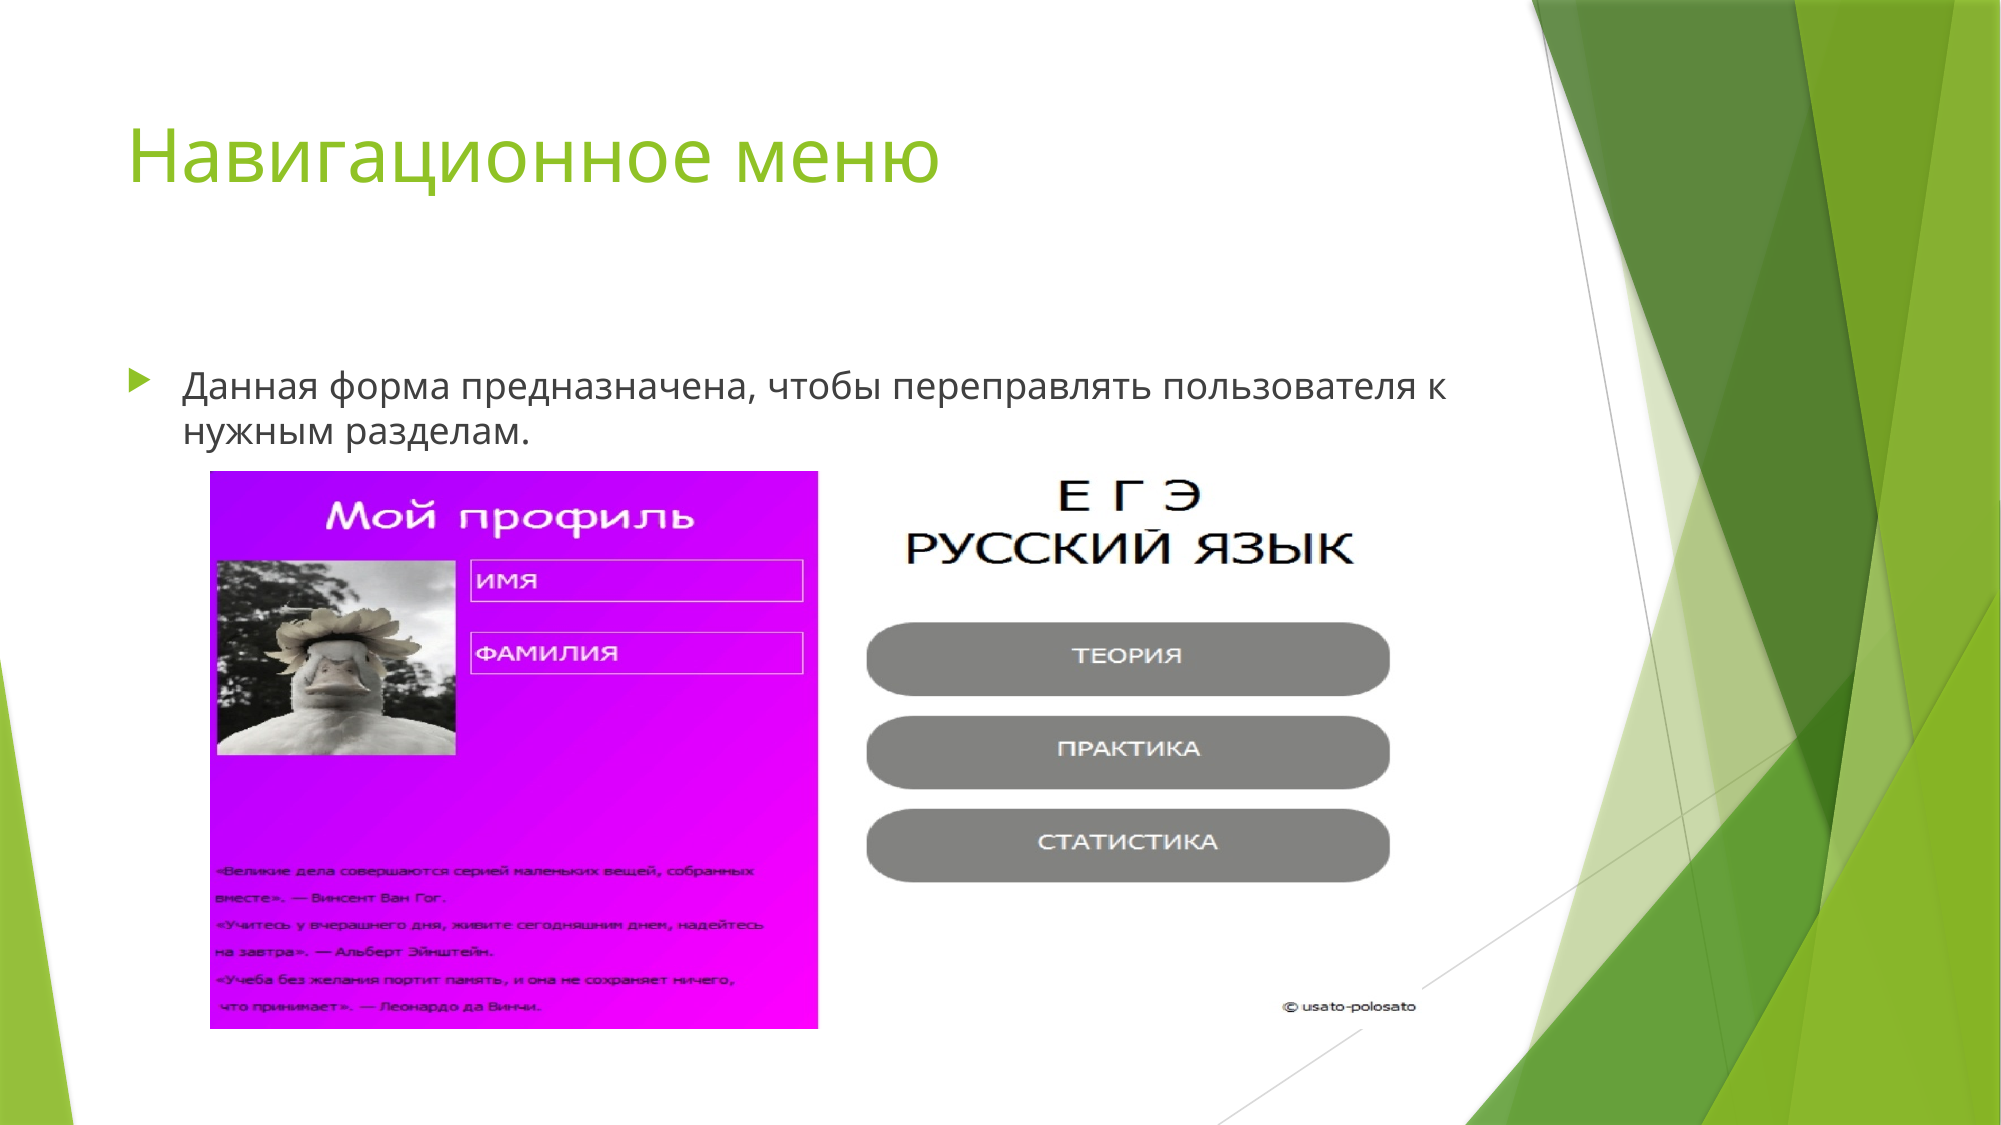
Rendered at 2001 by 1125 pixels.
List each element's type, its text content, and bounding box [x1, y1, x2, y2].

title Навигационное меню [111, 99, 1522, 317]
list Данная форма предназначена, чтобы переправлять пользователя к нужным разделам. [111, 354, 1522, 992]
picture [210, 470, 1422, 1030]
